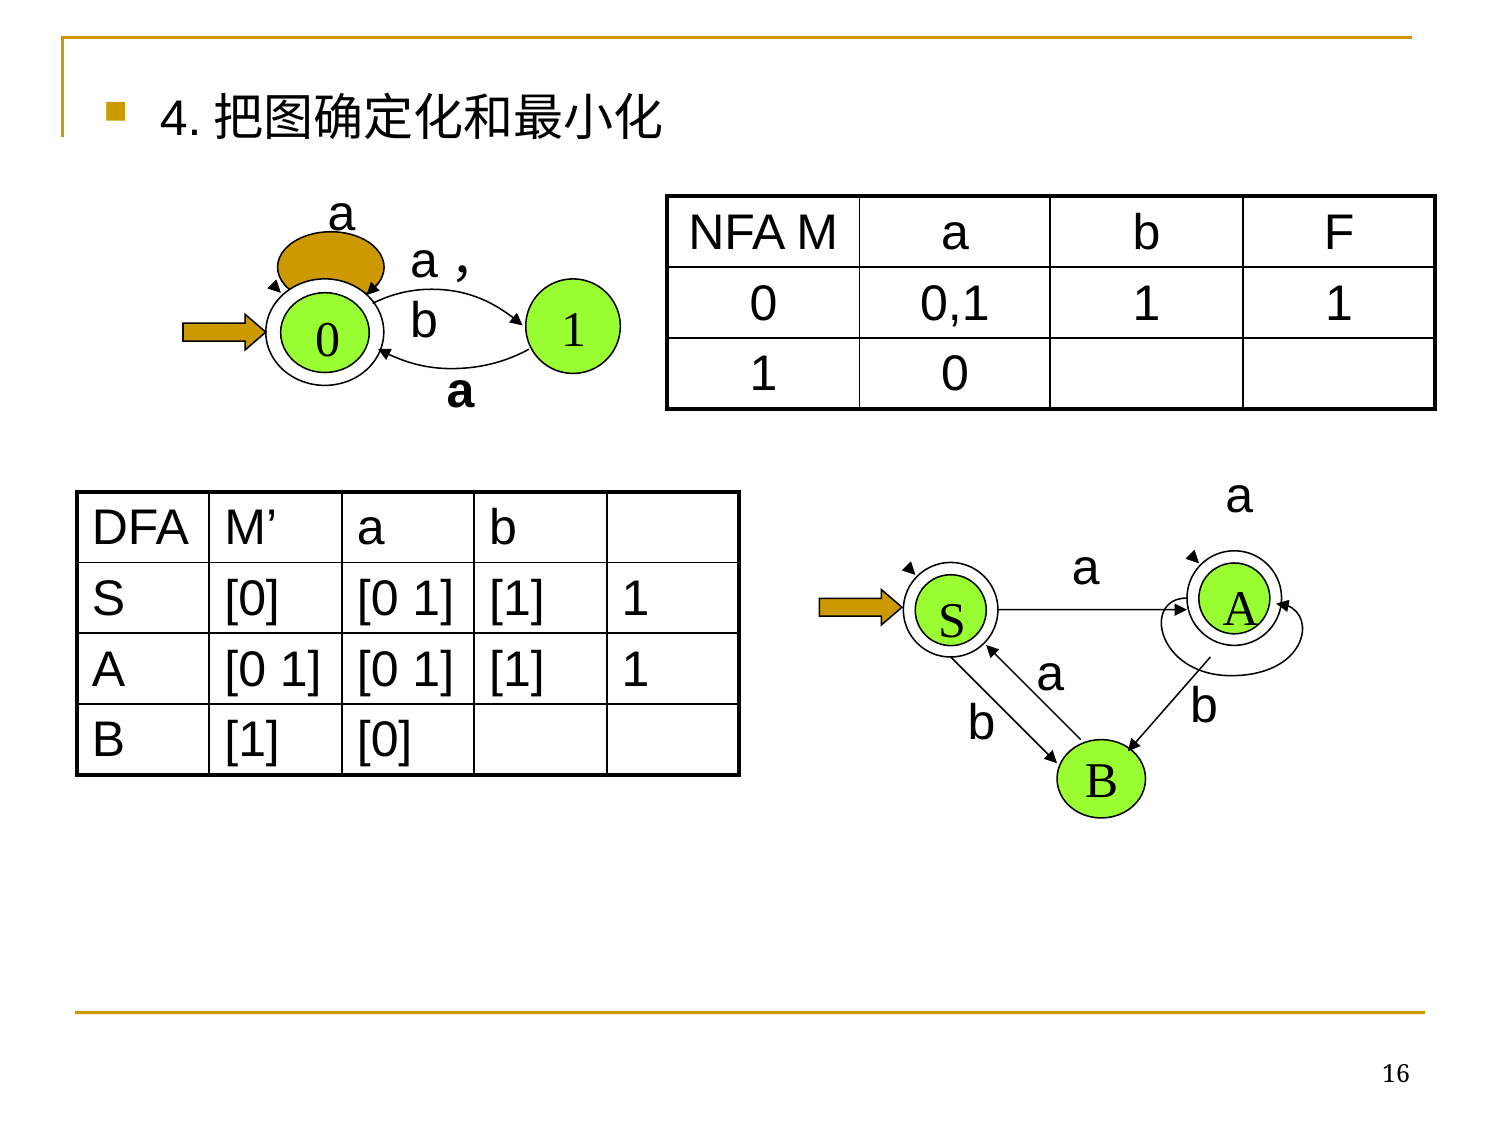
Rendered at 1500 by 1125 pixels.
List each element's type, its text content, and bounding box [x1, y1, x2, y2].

table_header NFA M [669, 198, 859, 266]
table_cell 1 [608, 634, 737, 703]
table_header a [860, 198, 1049, 266]
table_cell [1] [475, 563, 606, 632]
table_cell 0,1 [860, 268, 1049, 337]
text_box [819, 454, 1294, 819]
table_cell [1] [475, 634, 606, 703]
table_header a [343, 494, 473, 562]
table_cell B [79, 705, 208, 773]
table_cell A [79, 634, 208, 703]
list 4.把图确定化和最小化 [88, 78, 1188, 161]
table_cell [0 1] [343, 634, 473, 703]
table_cell 0 [860, 339, 1049, 407]
table_header b [1051, 198, 1242, 266]
slide_number 16 [1074, 1023, 1426, 1100]
table_header [608, 494, 737, 562]
table_cell [0 1] [210, 634, 341, 703]
table_cell [0 1] [343, 563, 473, 632]
table_cell 1 [1051, 268, 1242, 337]
table_cell [608, 705, 737, 773]
table_header DFA [79, 494, 208, 562]
table_header F [1244, 198, 1433, 266]
table_cell [1] [210, 705, 341, 773]
table_header M’ [210, 494, 341, 562]
table_header b [475, 494, 606, 562]
table_cell 1 [669, 339, 859, 407]
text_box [182, 172, 621, 475]
table_cell 1 [1244, 268, 1433, 337]
table_cell [0] [343, 705, 473, 773]
table_cell [1244, 339, 1433, 407]
table_cell [475, 705, 606, 773]
table_cell [0] [210, 563, 341, 632]
table_cell 0 [669, 268, 859, 337]
table_cell S [79, 563, 208, 632]
table_cell 1 [608, 563, 737, 632]
table_cell [1051, 339, 1242, 407]
